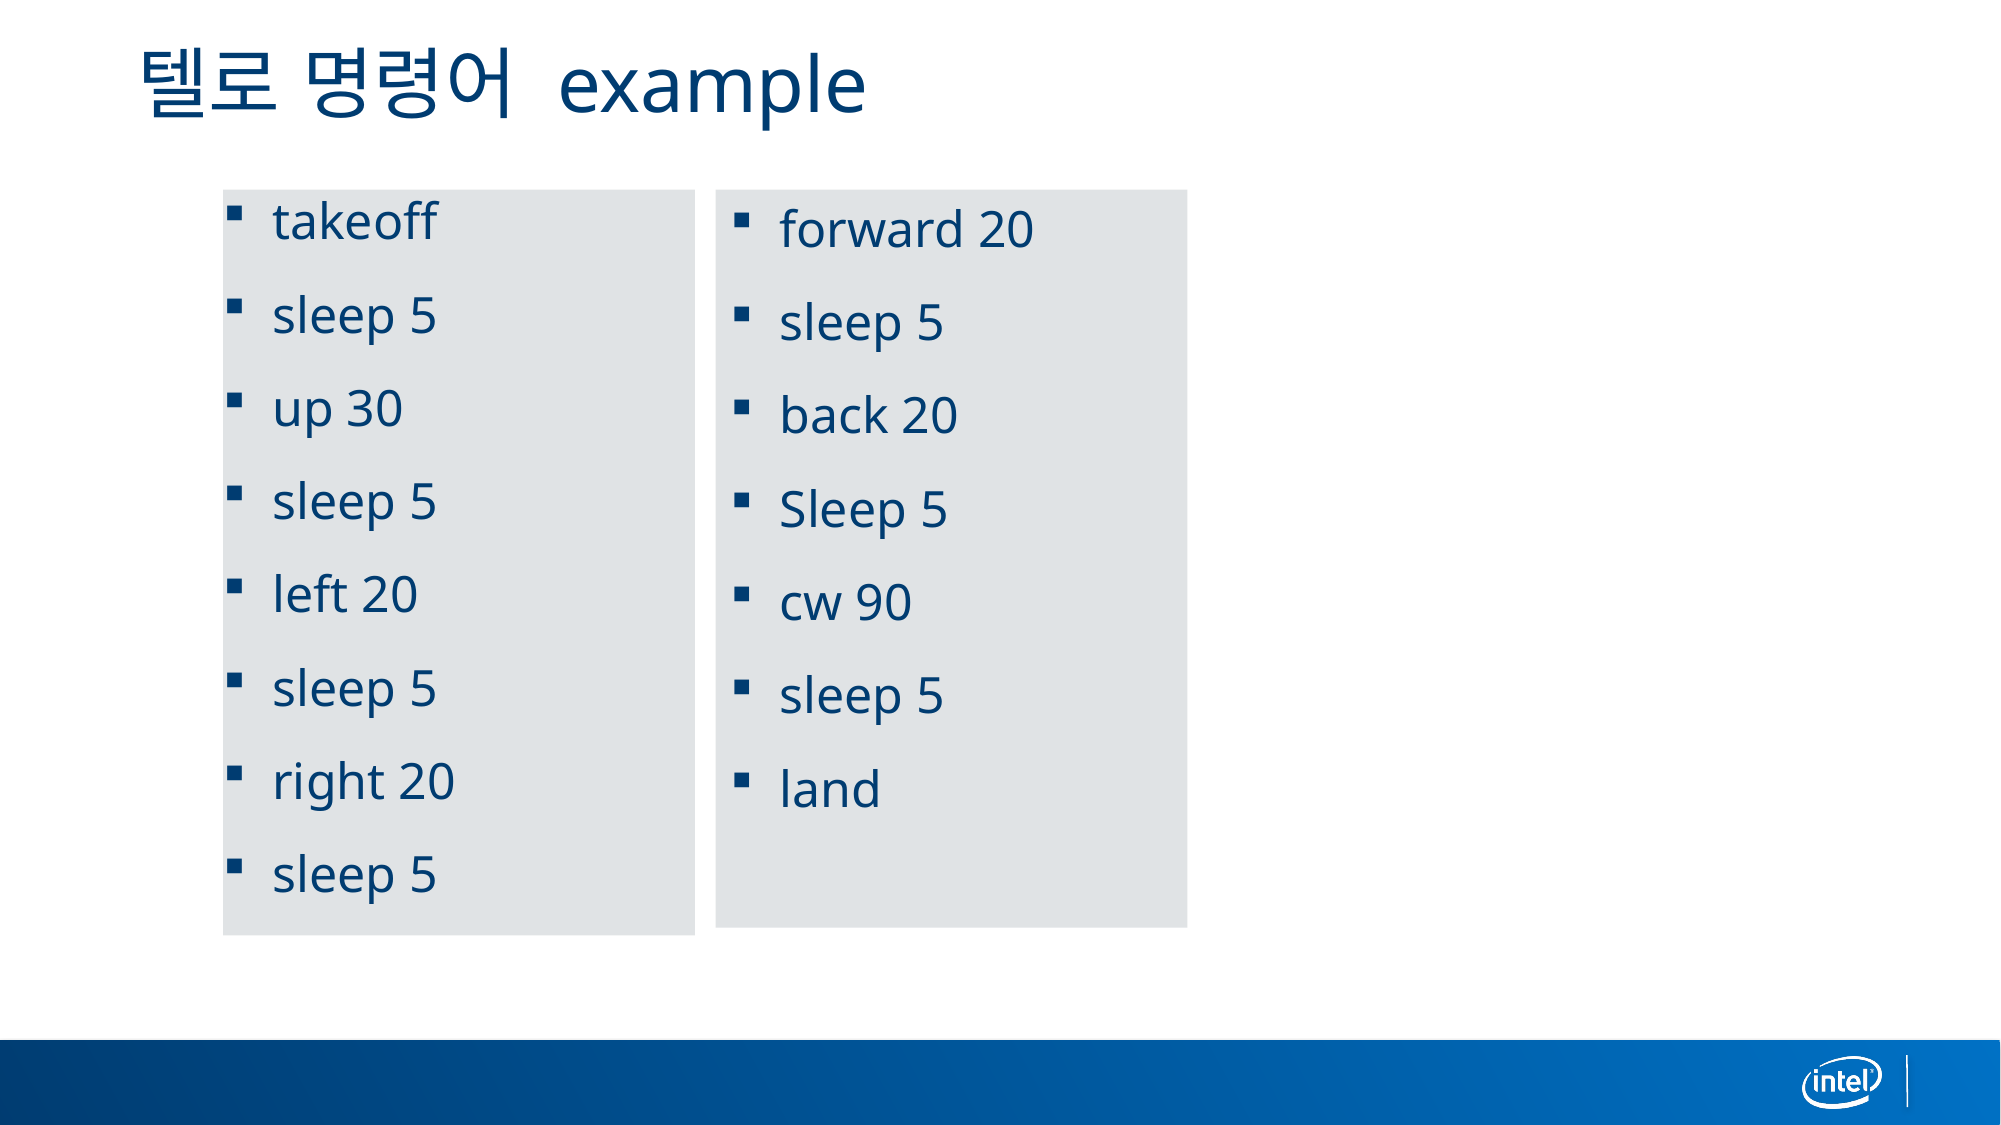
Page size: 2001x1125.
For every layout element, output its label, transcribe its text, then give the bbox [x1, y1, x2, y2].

picture [1802, 1056, 1882, 1109]
text_box takeoff sleep 5 up 30 sleep 5 left 20 sleep 5 right 20 sleep 5 [223, 189, 695, 936]
text_box forward 20 sleep 5 back 20 Sleep 5 cw 90 sleep 5 land [715, 189, 1188, 928]
title 텔로 명령어 example [137, 34, 1863, 252]
